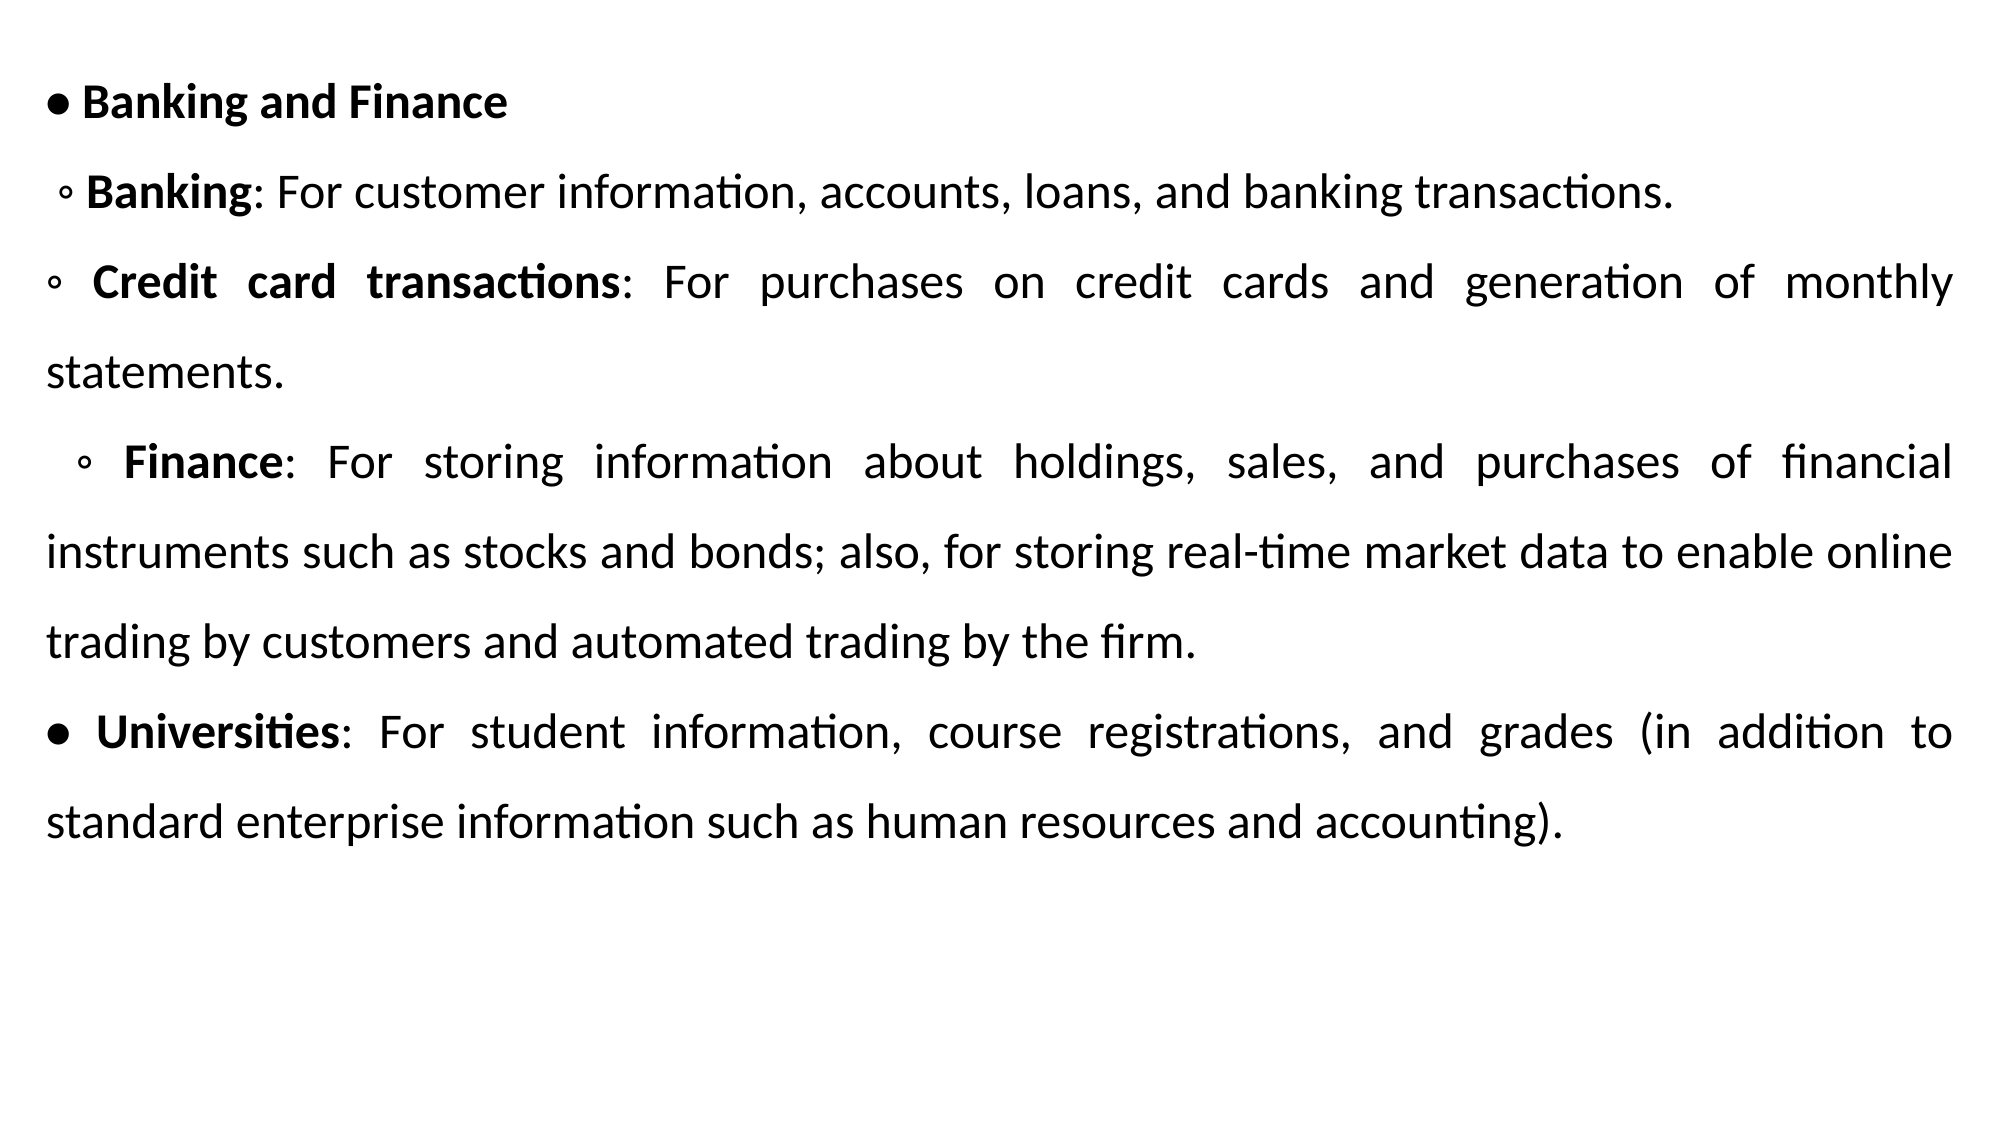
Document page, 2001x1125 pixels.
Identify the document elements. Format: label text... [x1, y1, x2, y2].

text_box • Banking and Finance ◦ Banking: For customer information, accounts, loans, and banking transactions. ◦ Credit card transactions: For purchases on credit cards and generation of monthly statements. ◦ Finance: For storing information about holdings, sales, and purchases of financial instruments such as stocks and bonds; also, for storing real-time market data to enable online trading by customers and automated trading by the firm. • Universities: For student information, course registrations, and grades (in addition to standard enterprise information such as human resources and accounting). [31, 31, 1969, 857]
